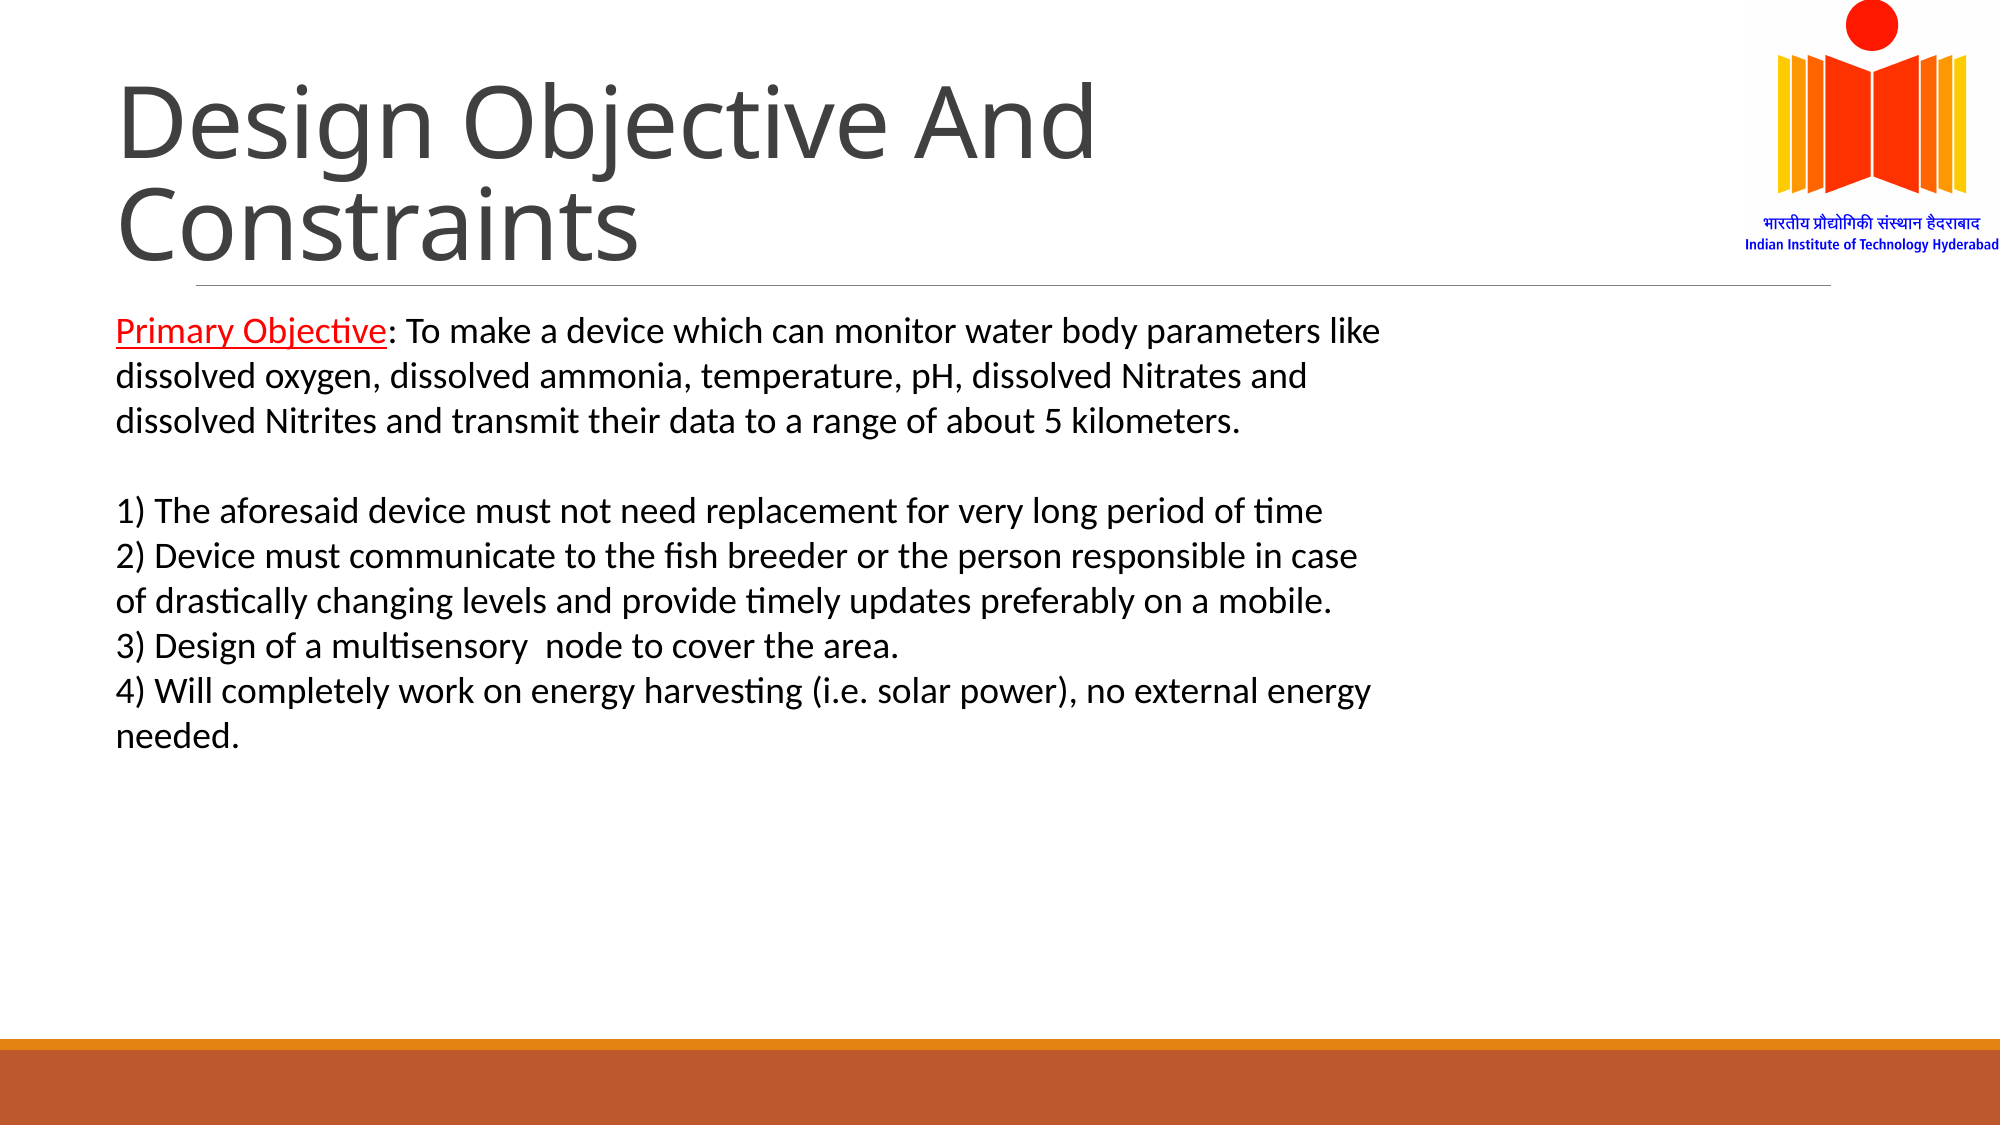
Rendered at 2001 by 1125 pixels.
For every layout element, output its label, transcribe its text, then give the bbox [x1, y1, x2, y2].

title Design Objective And Constraints [100, 40, 1501, 288]
picture [1744, 0, 1999, 254]
text_box Primary Objective: To make a device which can monitor water body parameters like dissolved oxygen, dissolved ammonia, temperature, pH, dissolved Nitrates and dissolved Nitrites and transmit their data to a range of about 5 kilometers. 1) The aforesaid device must not need replacement for very long period of time 2) Device must communicate to the fish breeder or the person responsible in case of drastically changing levels and provide timely updates preferably on a mobile. 3) Design of a multisensory node to cover the area. 4) Will completely work on energy harvesting (i.e. solar power), no external energy needed. [100, 298, 1405, 764]
